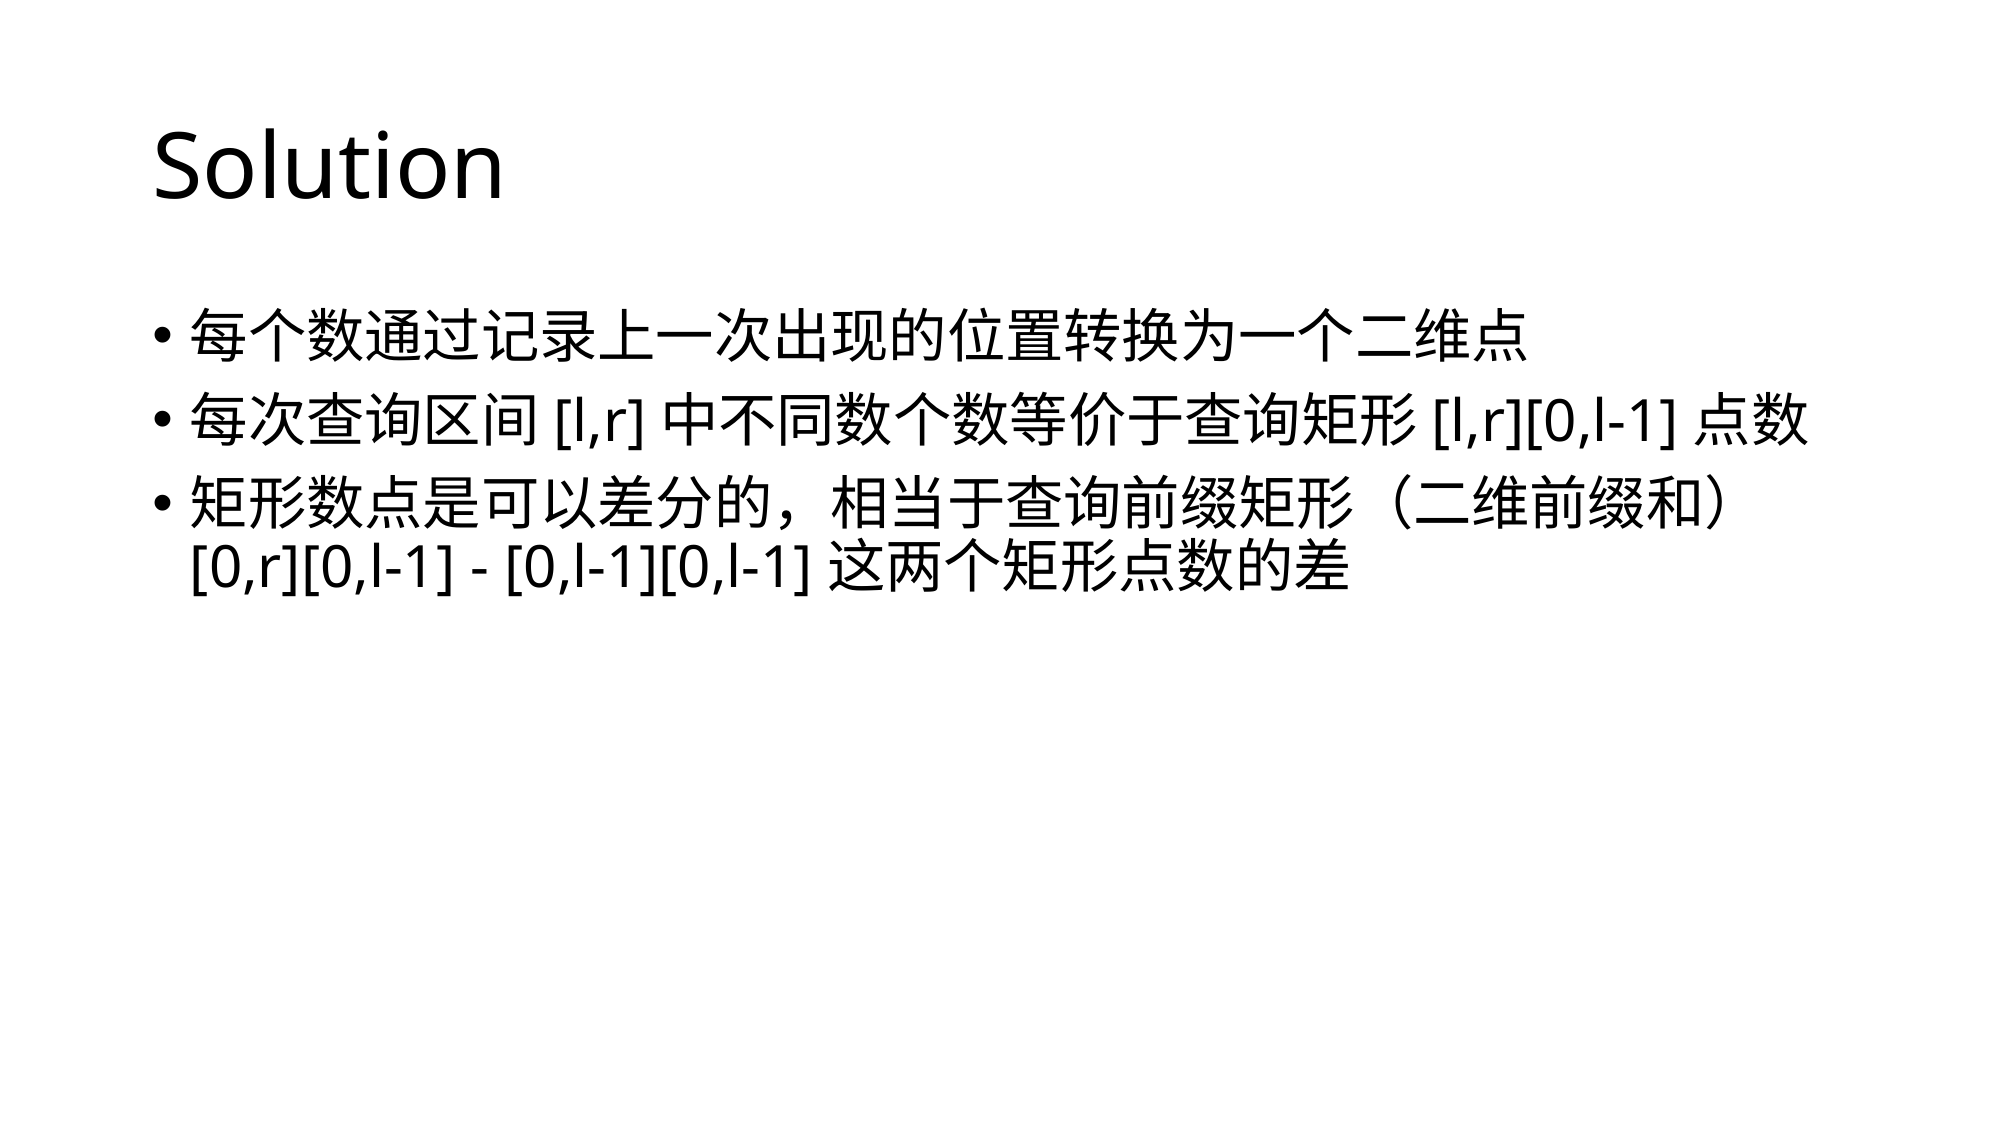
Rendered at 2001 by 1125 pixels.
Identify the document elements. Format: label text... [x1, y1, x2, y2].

list 每个数通过记录上一次出现的位置转换为一个二维点 每次查询区间[l,r]中不同数个数等价于查询矩形[l,r][0,l-1]点数 矩形数点是可以差分的，相当于查询前缀矩形（二维前缀和） [0,r][0,l-1] - [0,l-1][0,l-1]这两个矩形点数的差 [137, 299, 1863, 1014]
title Solution [137, 59, 1863, 278]
